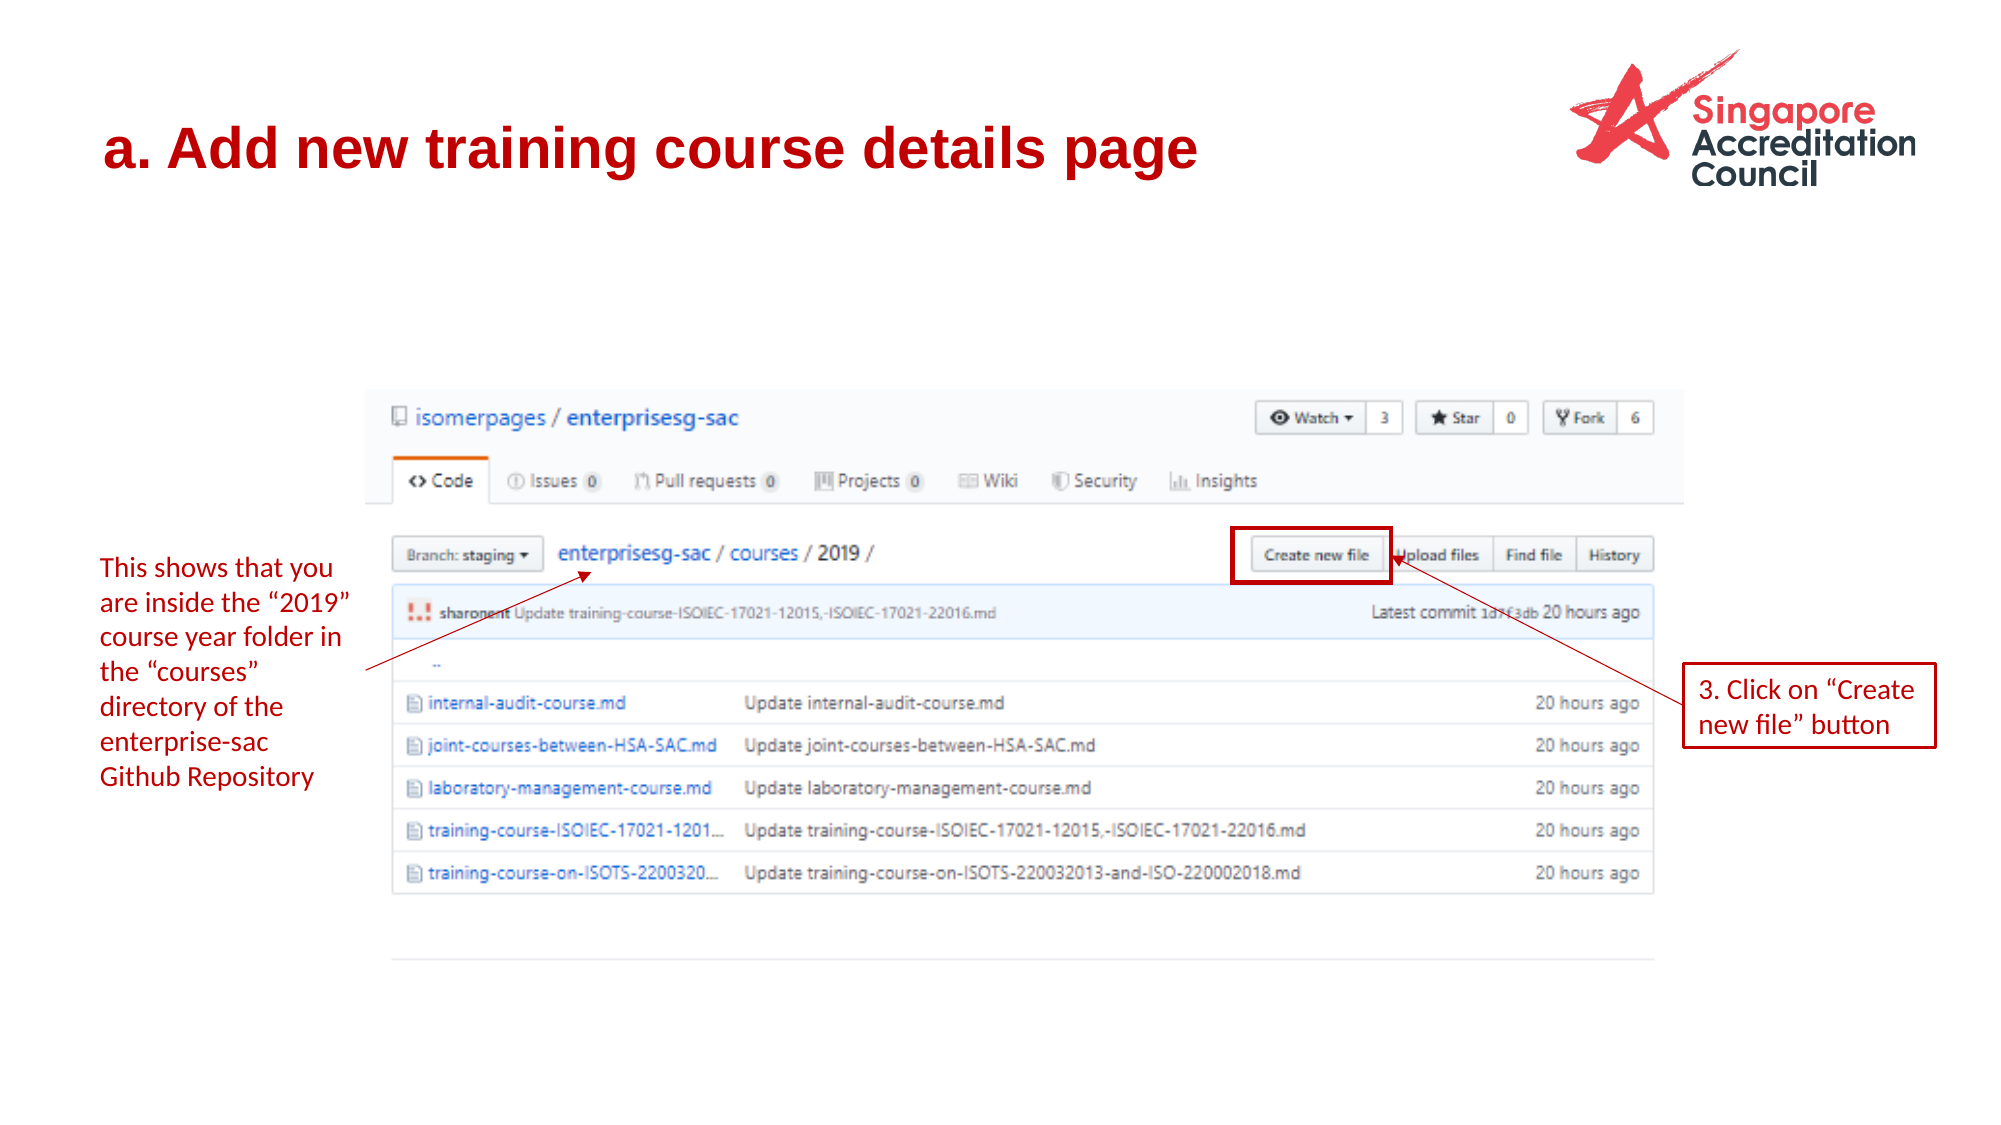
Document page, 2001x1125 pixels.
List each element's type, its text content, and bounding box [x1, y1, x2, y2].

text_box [365, 572, 592, 672]
text_box This shows that you are inside the “2019” course year folder in the “courses” directory of the enterprise-sac Github Repository [85, 540, 365, 800]
text_box 3. Click on “Create new file” button [1684, 663, 1936, 748]
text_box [1390, 555, 1684, 707]
picture [365, 389, 1684, 982]
title a. Add new training course details page [88, 58, 1559, 241]
